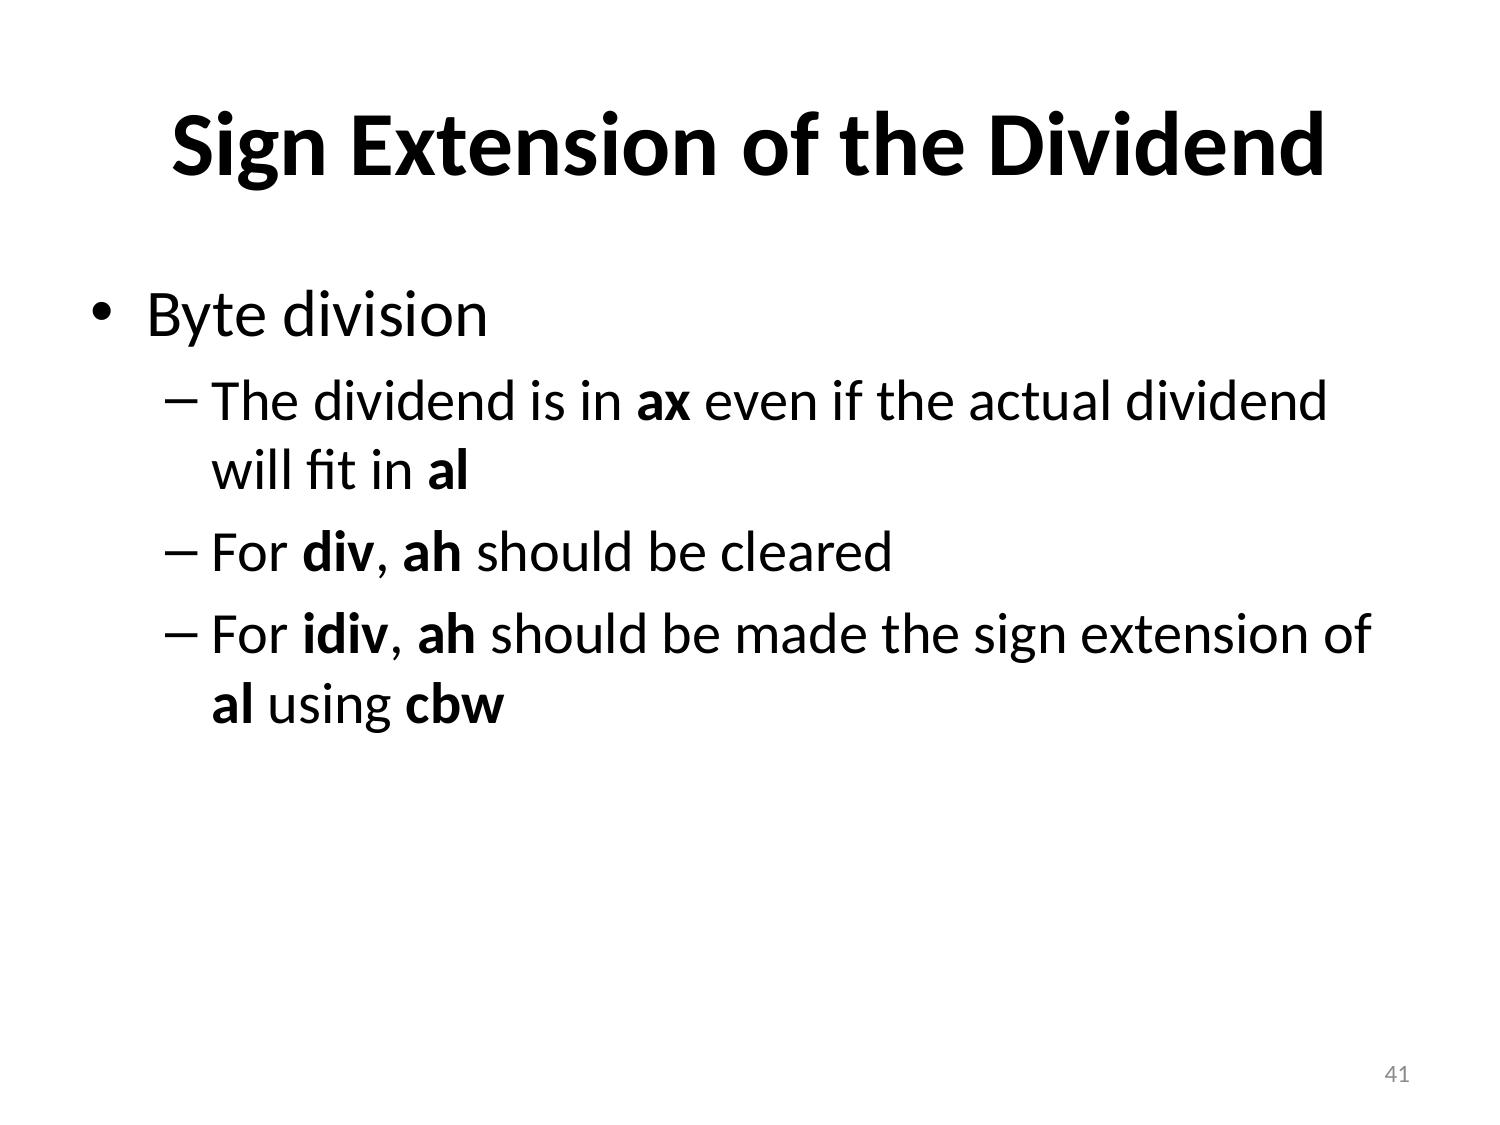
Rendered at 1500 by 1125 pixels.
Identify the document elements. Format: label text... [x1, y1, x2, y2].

slide_number 41 [1074, 1042, 1425, 1103]
title Sign Extension of the Dividend [75, 45, 1425, 233]
list Byte division The dividend is in ax even if the actual dividend will fit in al For div, ah should be cleared For idiv, ah should be made the sign extension of al using cbw [75, 262, 1425, 1005]
